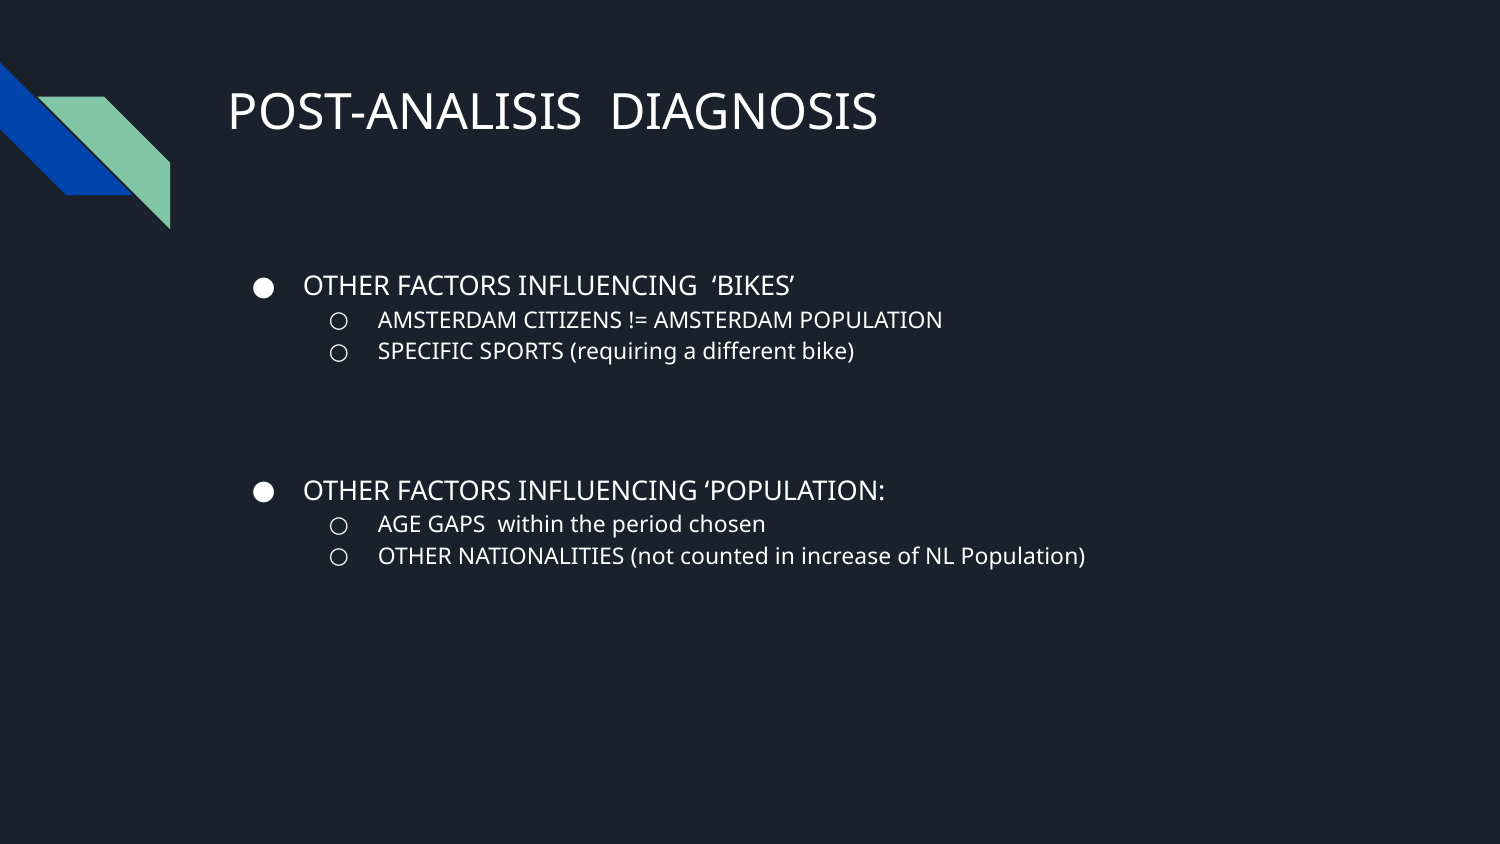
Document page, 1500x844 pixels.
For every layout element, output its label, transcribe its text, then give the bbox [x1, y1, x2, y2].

list OTHER FACTORS INFLUENCING ‘BIKES’ AMSTERDAM CITIZENS != AMSTERDAM POPULATION SPECIFIC SPORTS (requiring a different bike) OTHER FACTORS INFLUENCING ‘POPULATION: AGE GAPS within the period chosen OTHER NATIONALITIES (not counted in increase of NL Population) [212, 248, 1368, 727]
title POST-ANALISIS DIAGNOSIS [212, 64, 1368, 215]
